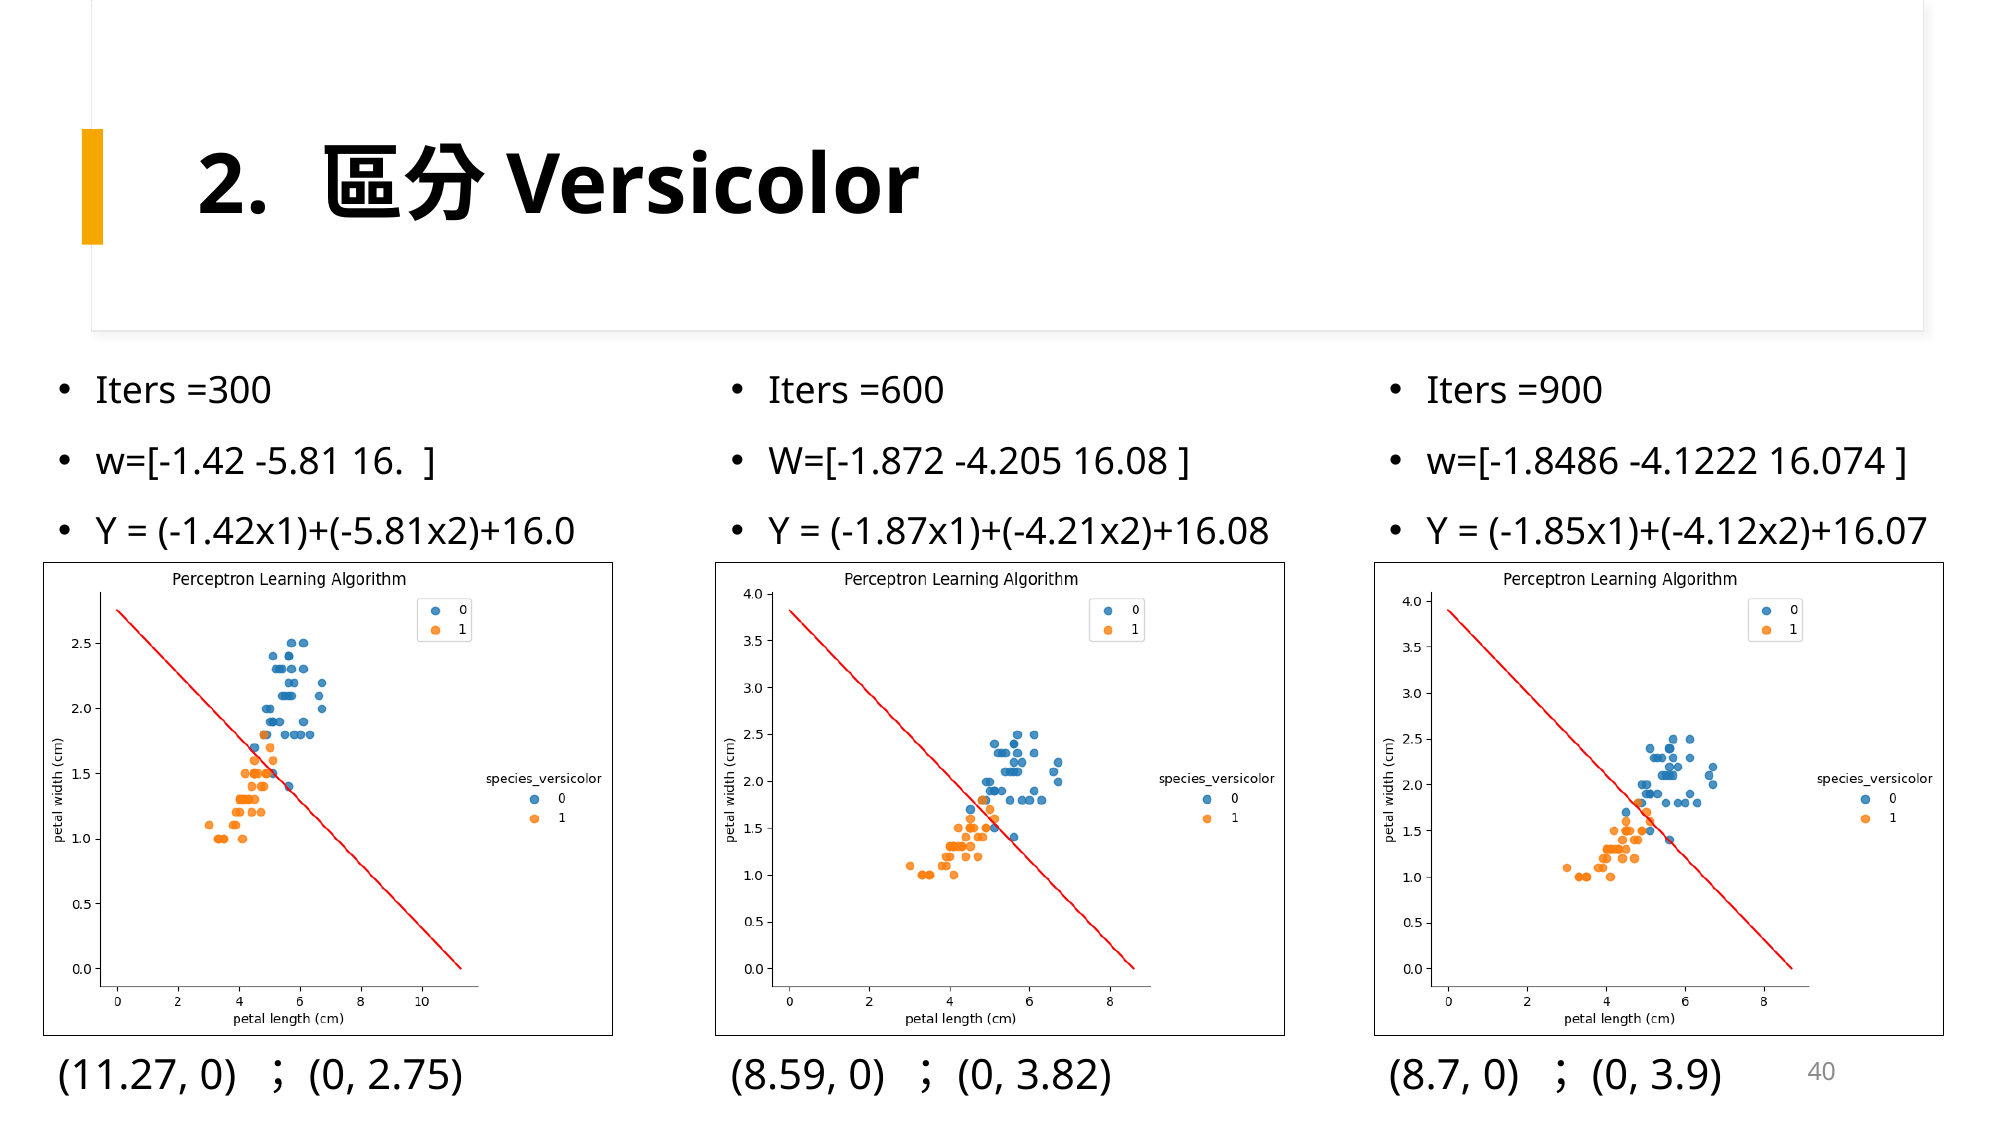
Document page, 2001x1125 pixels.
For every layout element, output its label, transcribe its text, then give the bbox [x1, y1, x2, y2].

text_box (11.27, 0) ；(0, 2.75) [43, 1035, 612, 1115]
slide_number 40 [1401, 1042, 1851, 1103]
title 區分Versicolor [183, 90, 1851, 284]
list Iters =300 w=[-1.42 -5.81 16. ] Y = (-1.42x1)+(-5.81x2)+16.0 [43, 354, 644, 558]
picture [43, 562, 612, 1035]
text_box (8.59, 0) ；(0, 3.82) [715, 1035, 1285, 1115]
picture [715, 562, 1285, 1035]
text_box (8.7, 0) ；(0, 3.9) [1374, 1035, 1943, 1115]
picture [1374, 562, 1943, 1035]
text_box Iters =600 W=[-1.872 -4.205 16.08 ] Y = (-1.87x1)+(-4.21x2)+16.08 [715, 354, 1340, 558]
text_box Iters =900 w=[-1.8486 -4.1222 16.074 ] Y = (-1.85x1)+(-4.12x2)+16.07 [1374, 354, 1985, 558]
